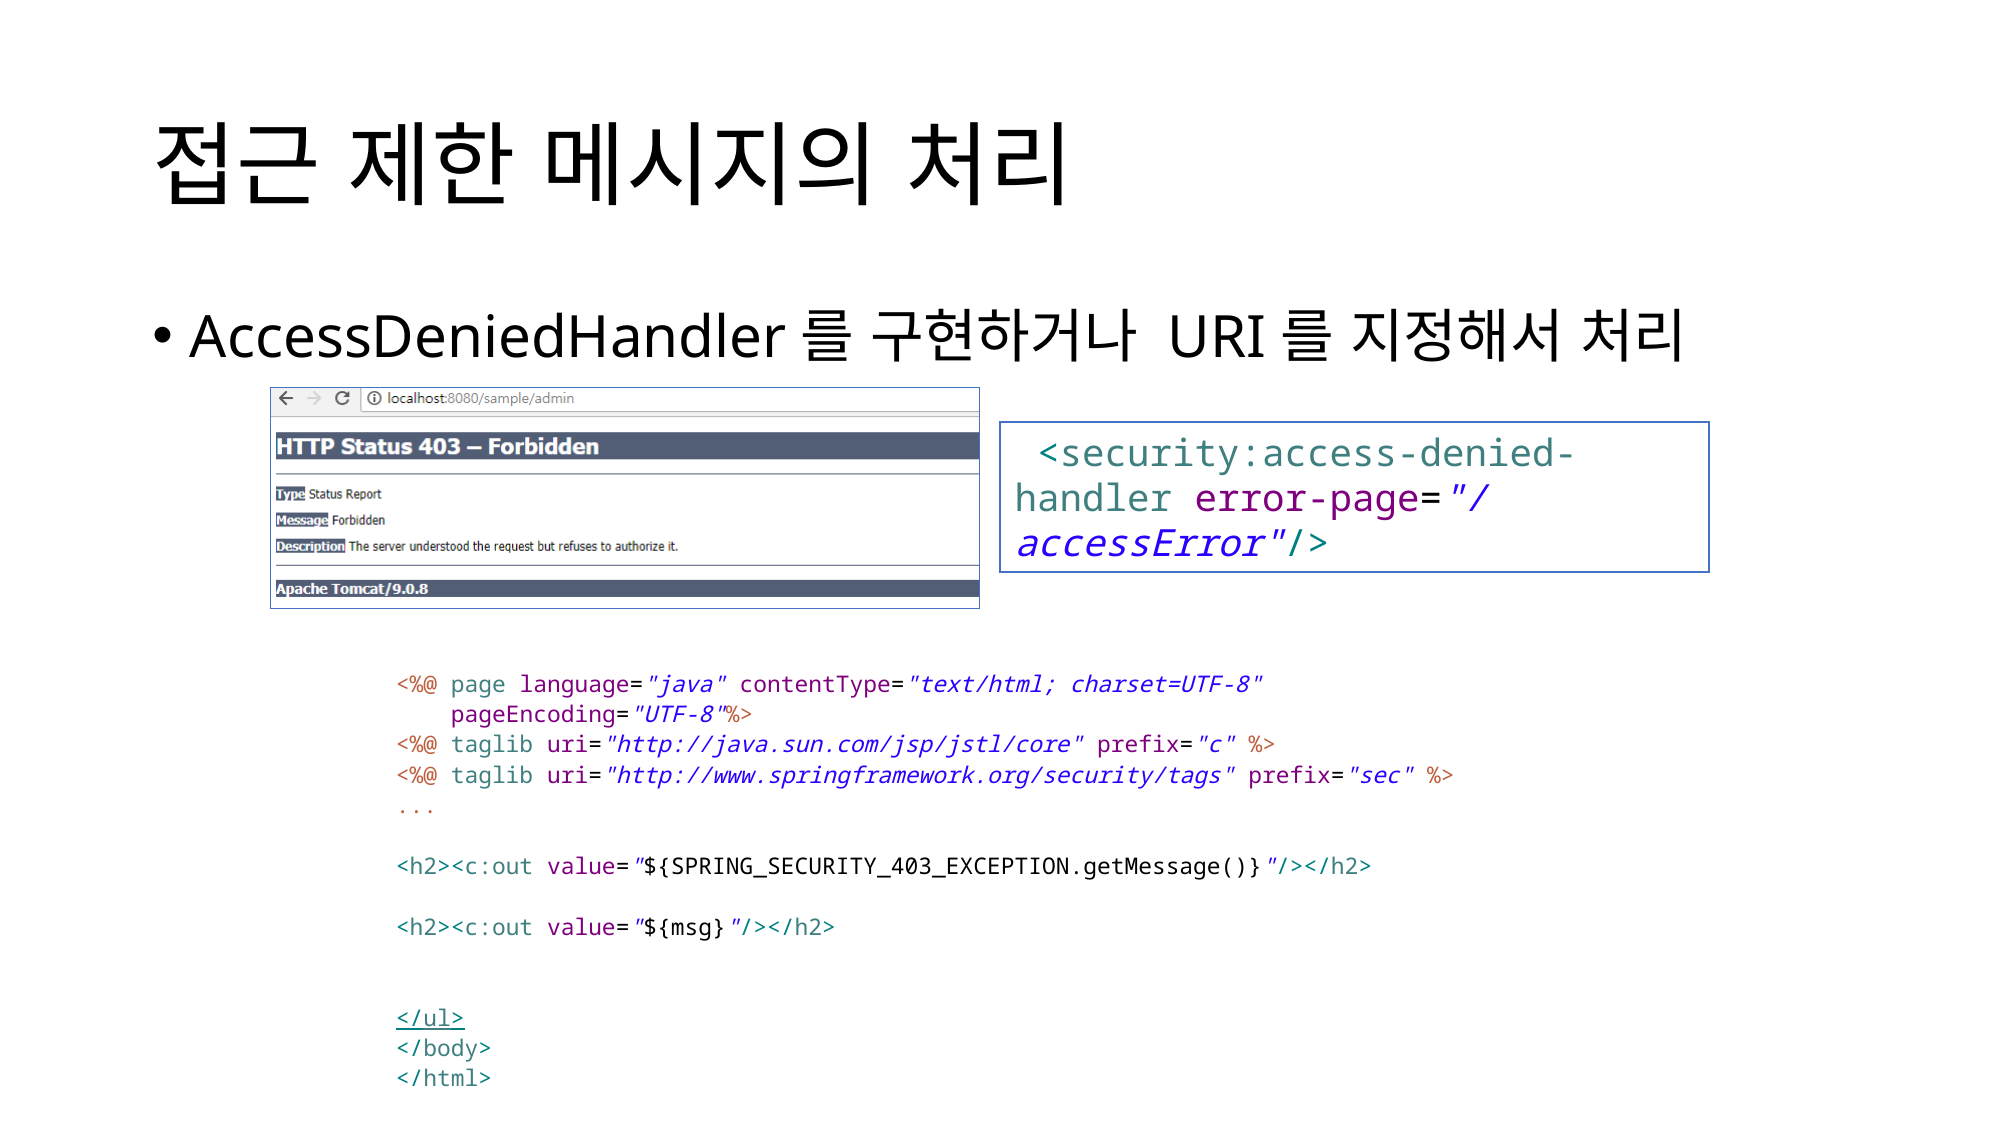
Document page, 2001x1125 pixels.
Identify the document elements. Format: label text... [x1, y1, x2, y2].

picture [270, 387, 980, 609]
title 접근 제한 메시지의 처리 [137, 59, 1863, 278]
text_box <security:access-denied-handler error-page="/accessError"/> [999, 421, 1710, 573]
text_box <%@ page language="java" contentType="text/html; charset=UTF-8" pageEncoding="UTF-8"%> <%@ taglib uri="http://java.sun.com/jsp/jstl/core" prefix="c" %> <%@ taglib uri="http://www.springframework.org/security/tags" prefix="sec" %> ... <h2><c:out value="${SPRING_SECURITY_403_EXCEPTION.getMessage()}"/></h2> <h2><c:out value="${msg}"/></h2> </ul> </body> </html> [381, 673, 1531, 1097]
list AccessDeniedHandler를 구현하거나 URI를 지정해서 처리 [137, 299, 1863, 1014]
